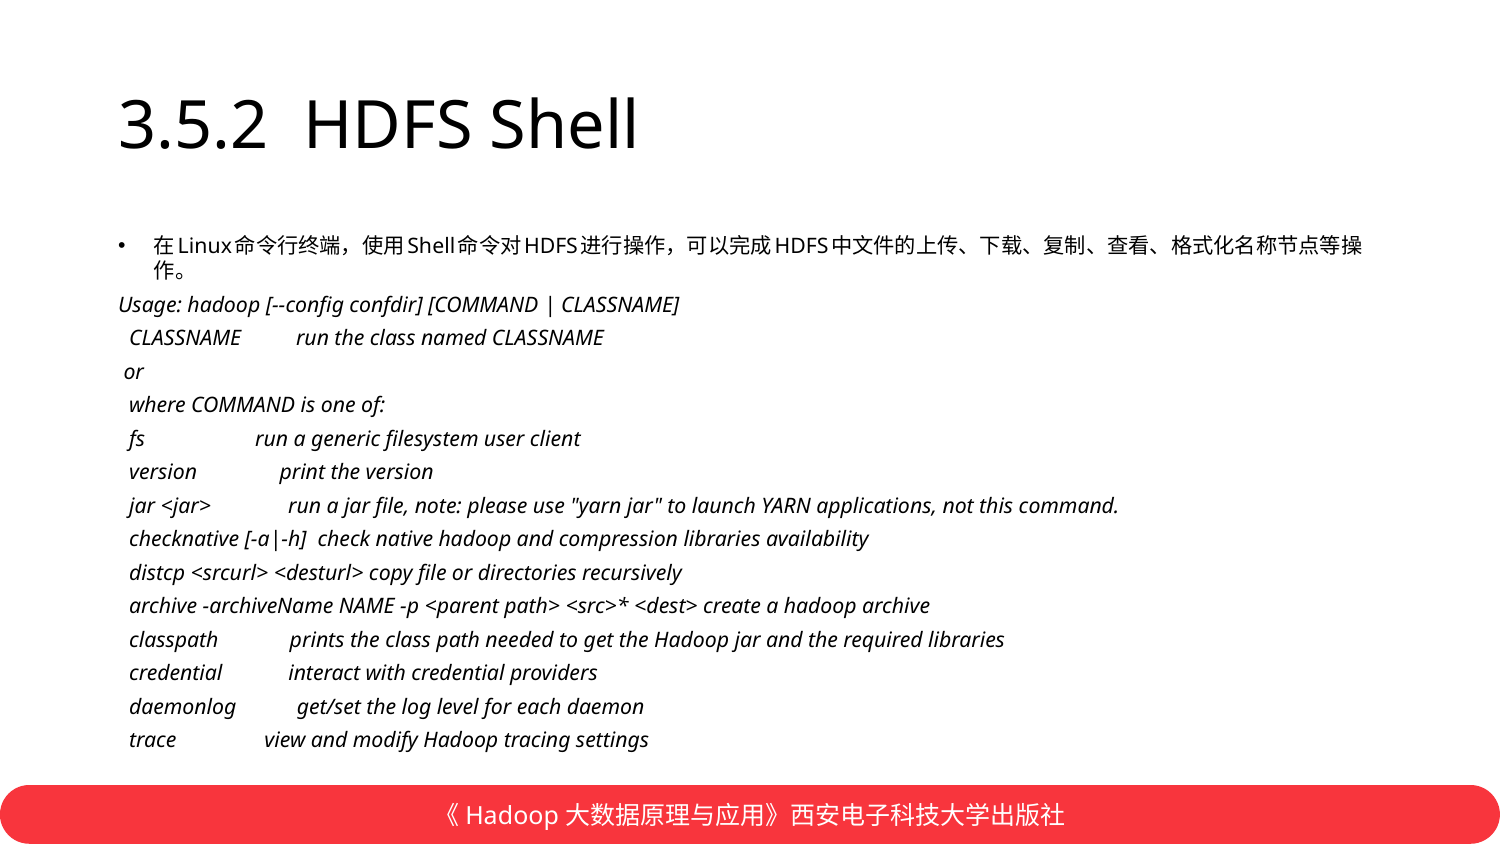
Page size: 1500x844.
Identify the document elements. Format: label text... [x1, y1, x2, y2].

list 在Linux命令行终端，使用Shell命令对HDFS进行操作，可以完成HDFS中文件的上传、下载、复制、查看、格式化名称节点等操作。 Usage: hadoop [--config confdir] [COMMAND | CLASSNAME] CLASSNAME run the class named CLASSNAME or where COMMAND is one of: fs run a generic filesystem user client version print the version jar <jar> run a jar file, note: please use "yarn jar" to launch YARN applications, not this command. checknative [-a|-h] check native hadoop and compression libraries availability distcp <srcurl> <desturl> copy file or directories recursively archive -archiveName NAME -p <parent path> <src>* <dest> create a hadoop archive classpath prints the class path needed to get the Hadoop jar and the required libraries credential interact with credential providers daemonlog get/set the log level for each daemon trace view and modify Hadoop tracing settings [103, 224, 1397, 760]
title 3.5.2 HDFS Shell [103, 44, 1397, 208]
